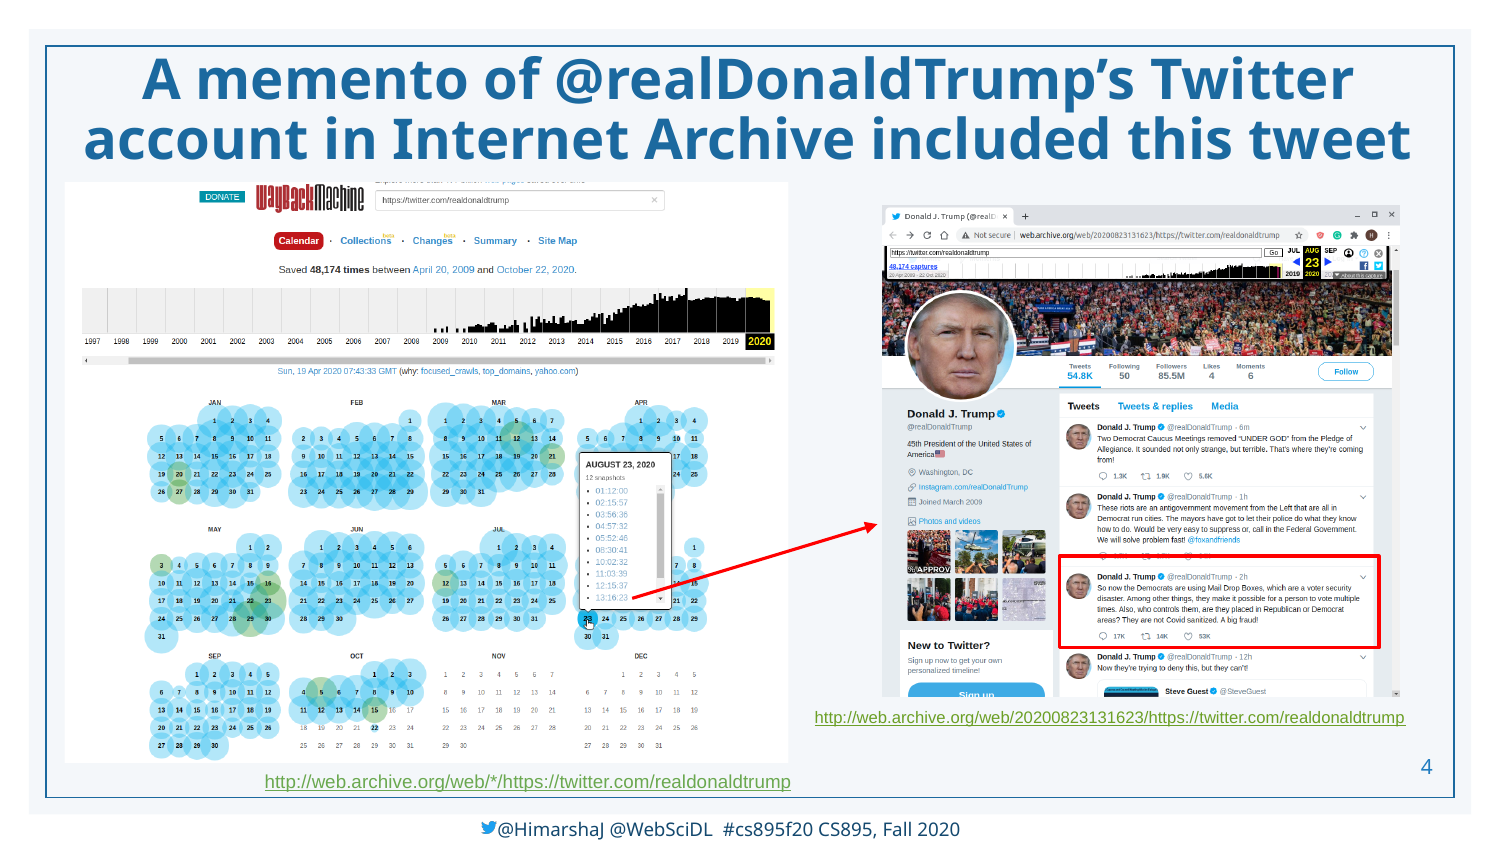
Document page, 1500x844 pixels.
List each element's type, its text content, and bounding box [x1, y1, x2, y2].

text_box http://web.archive.org/web/*/https://twitter.com/realdonaldtrump [249, 751, 1056, 819]
picture [881, 205, 1400, 698]
picture [481, 821, 497, 834]
title A memento of @realDonaldTrump’s Twitter account in Internet Archive included this tweet [43, 54, 1454, 170]
slide_number ‹#› [1309, 757, 1444, 788]
text_box http://web.archive.org/web/20200823131623/https://twitter.com/realdonaldtrump [799, 688, 1500, 757]
picture [64, 182, 789, 763]
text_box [631, 523, 878, 599]
